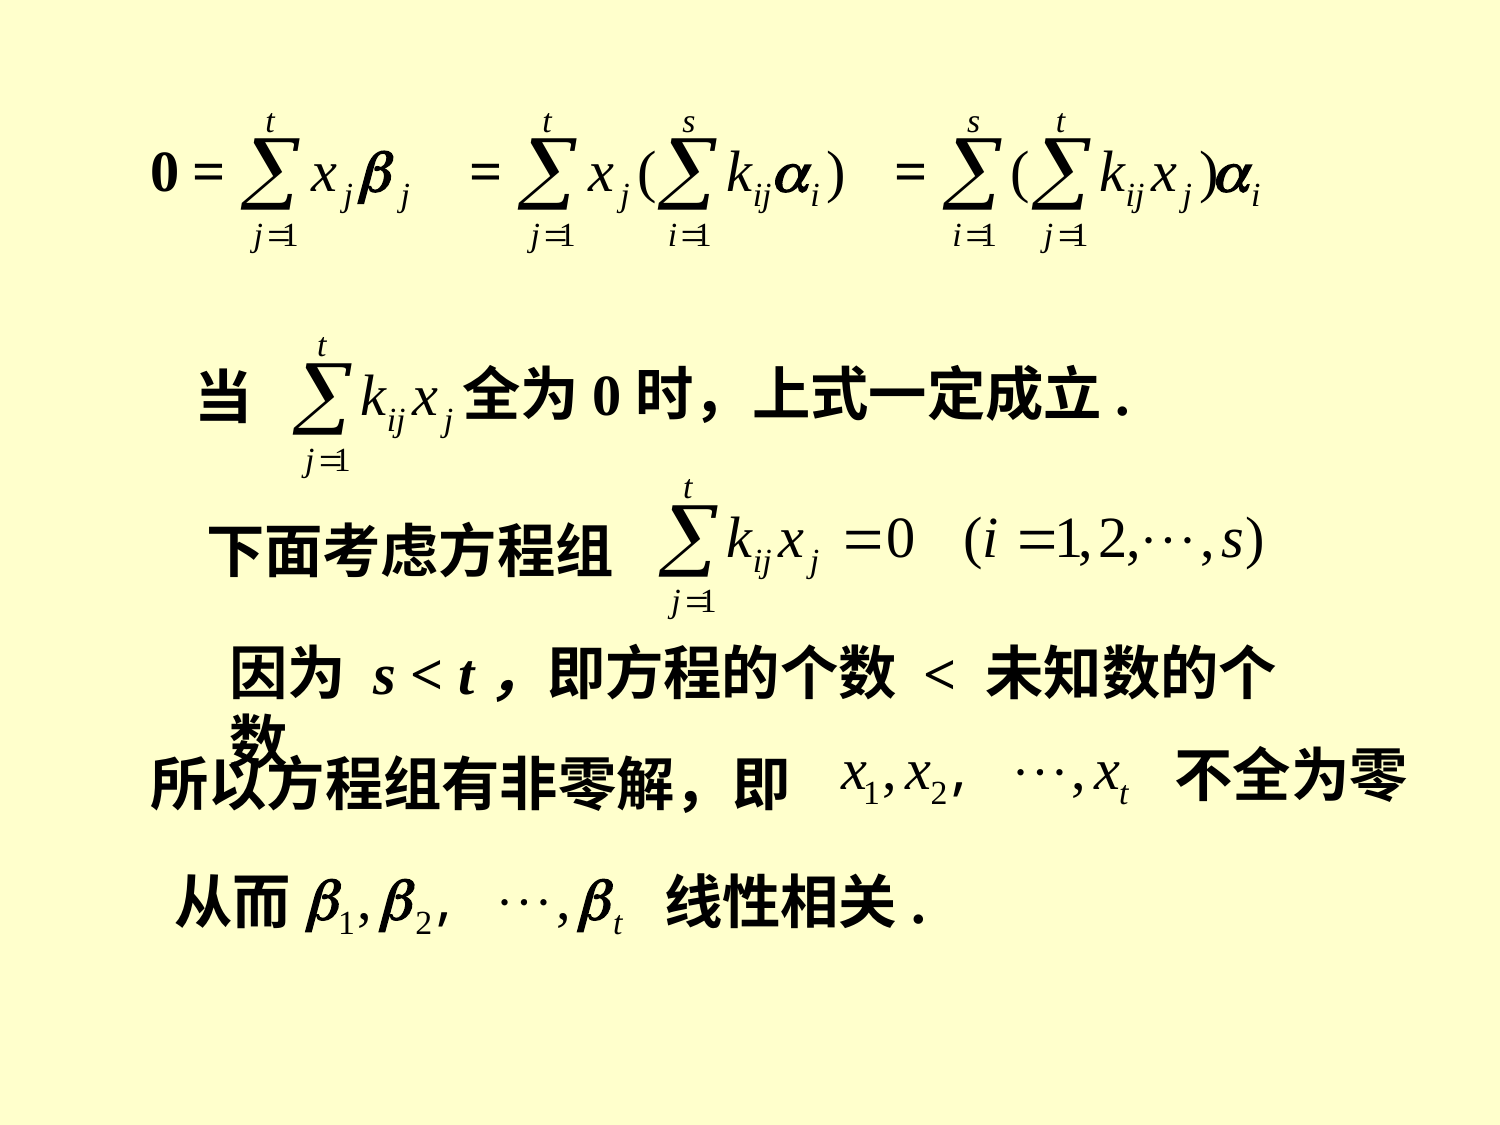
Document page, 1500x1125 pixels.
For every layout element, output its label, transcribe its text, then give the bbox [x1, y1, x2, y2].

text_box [891, 101, 1272, 261]
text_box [300, 869, 629, 941]
text_box 因为 s < t，即方程的个数 < 未知数的个数 [215, 628, 1317, 784]
text_box 线性相关. [649, 857, 941, 943]
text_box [835, 739, 1134, 811]
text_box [655, 467, 1269, 627]
text_box 当 [180, 353, 268, 438]
text_box 下面考虑方程组 [191, 506, 650, 592]
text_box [466, 101, 850, 261]
text_box 所以方程组有非零解，即 [135, 739, 1010, 825]
text_box 全为0时，上式一定成立. [467, 350, 1146, 435]
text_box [147, 101, 421, 261]
text_box 从而 [159, 857, 561, 943]
text_box 不全为零 [1159, 730, 1500, 816]
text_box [288, 326, 463, 485]
